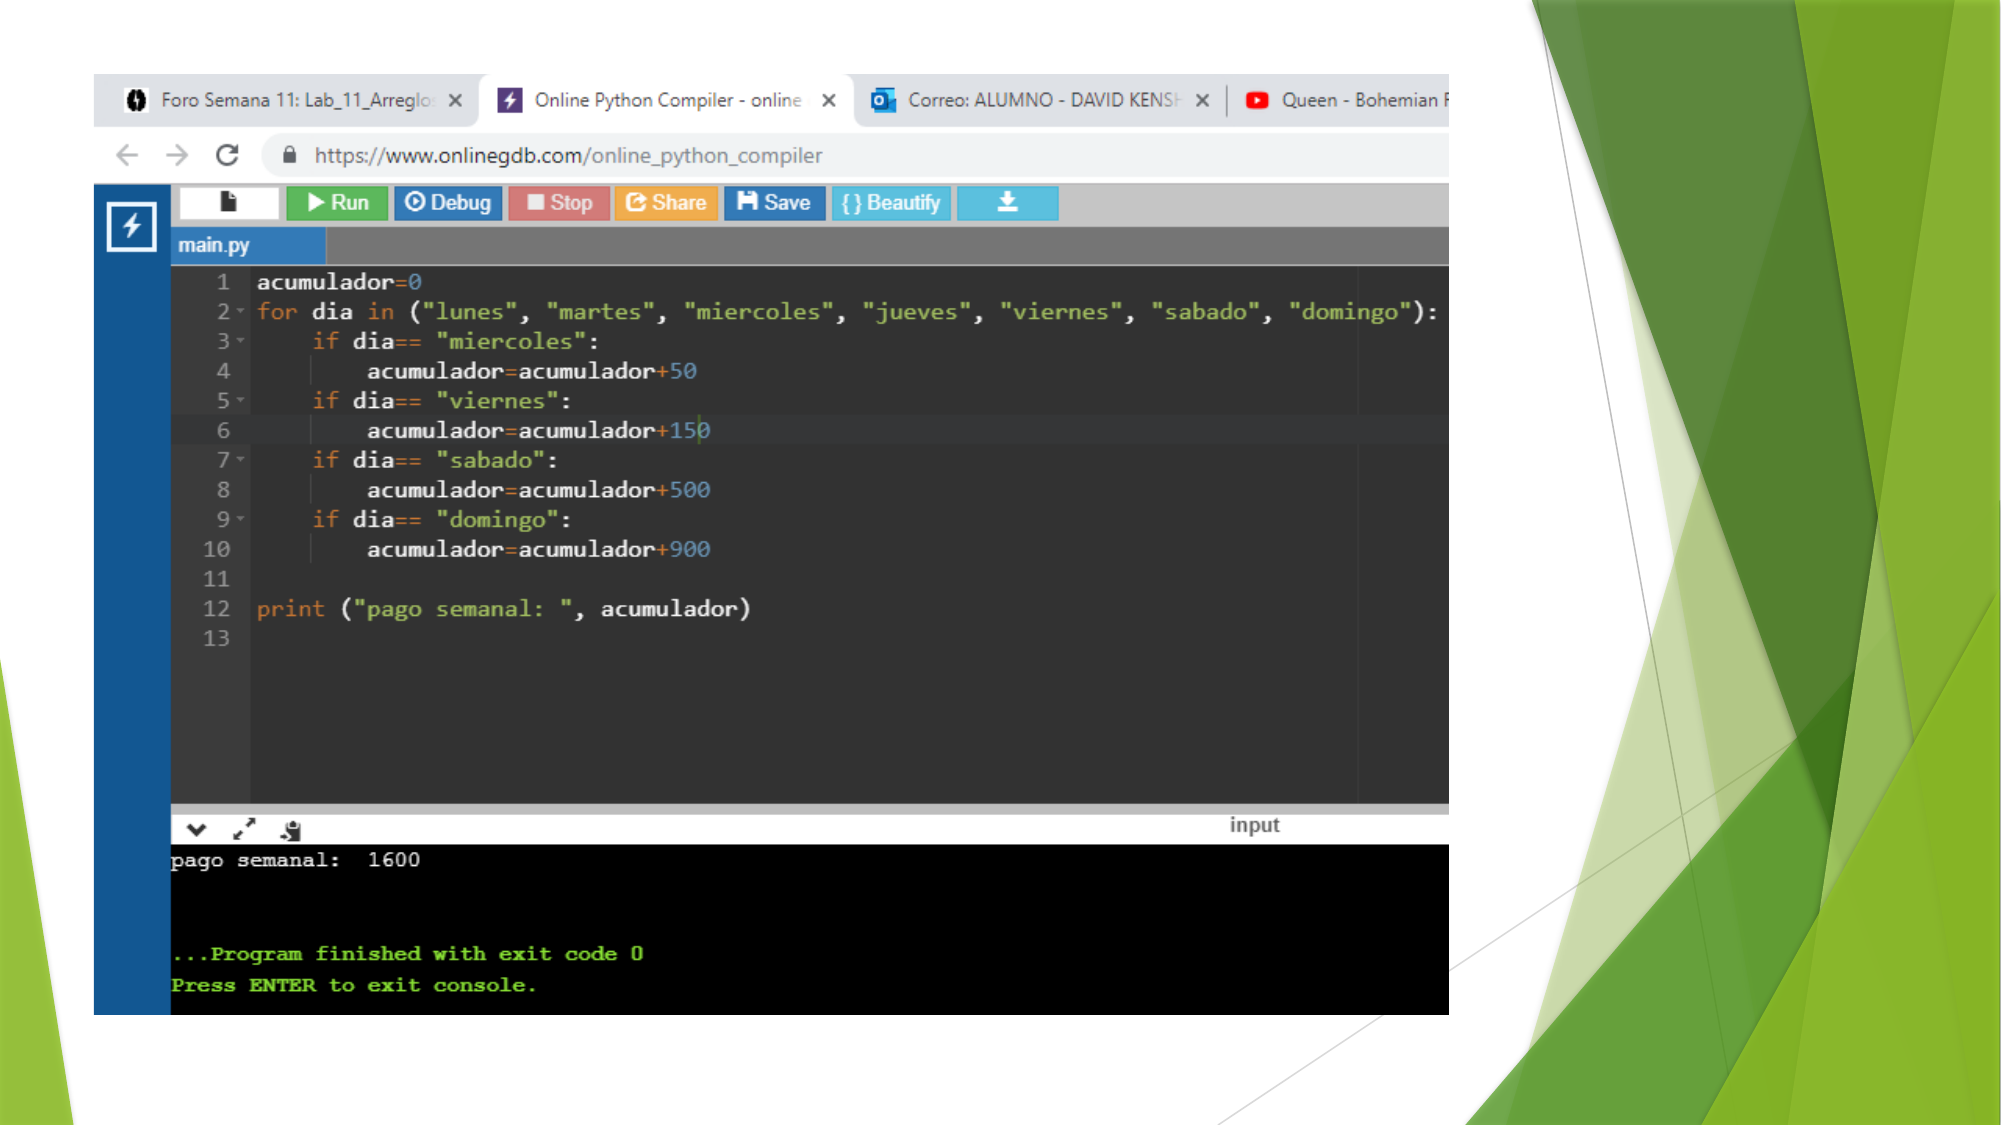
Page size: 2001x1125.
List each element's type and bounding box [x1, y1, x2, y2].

picture [93, 73, 1450, 1016]
